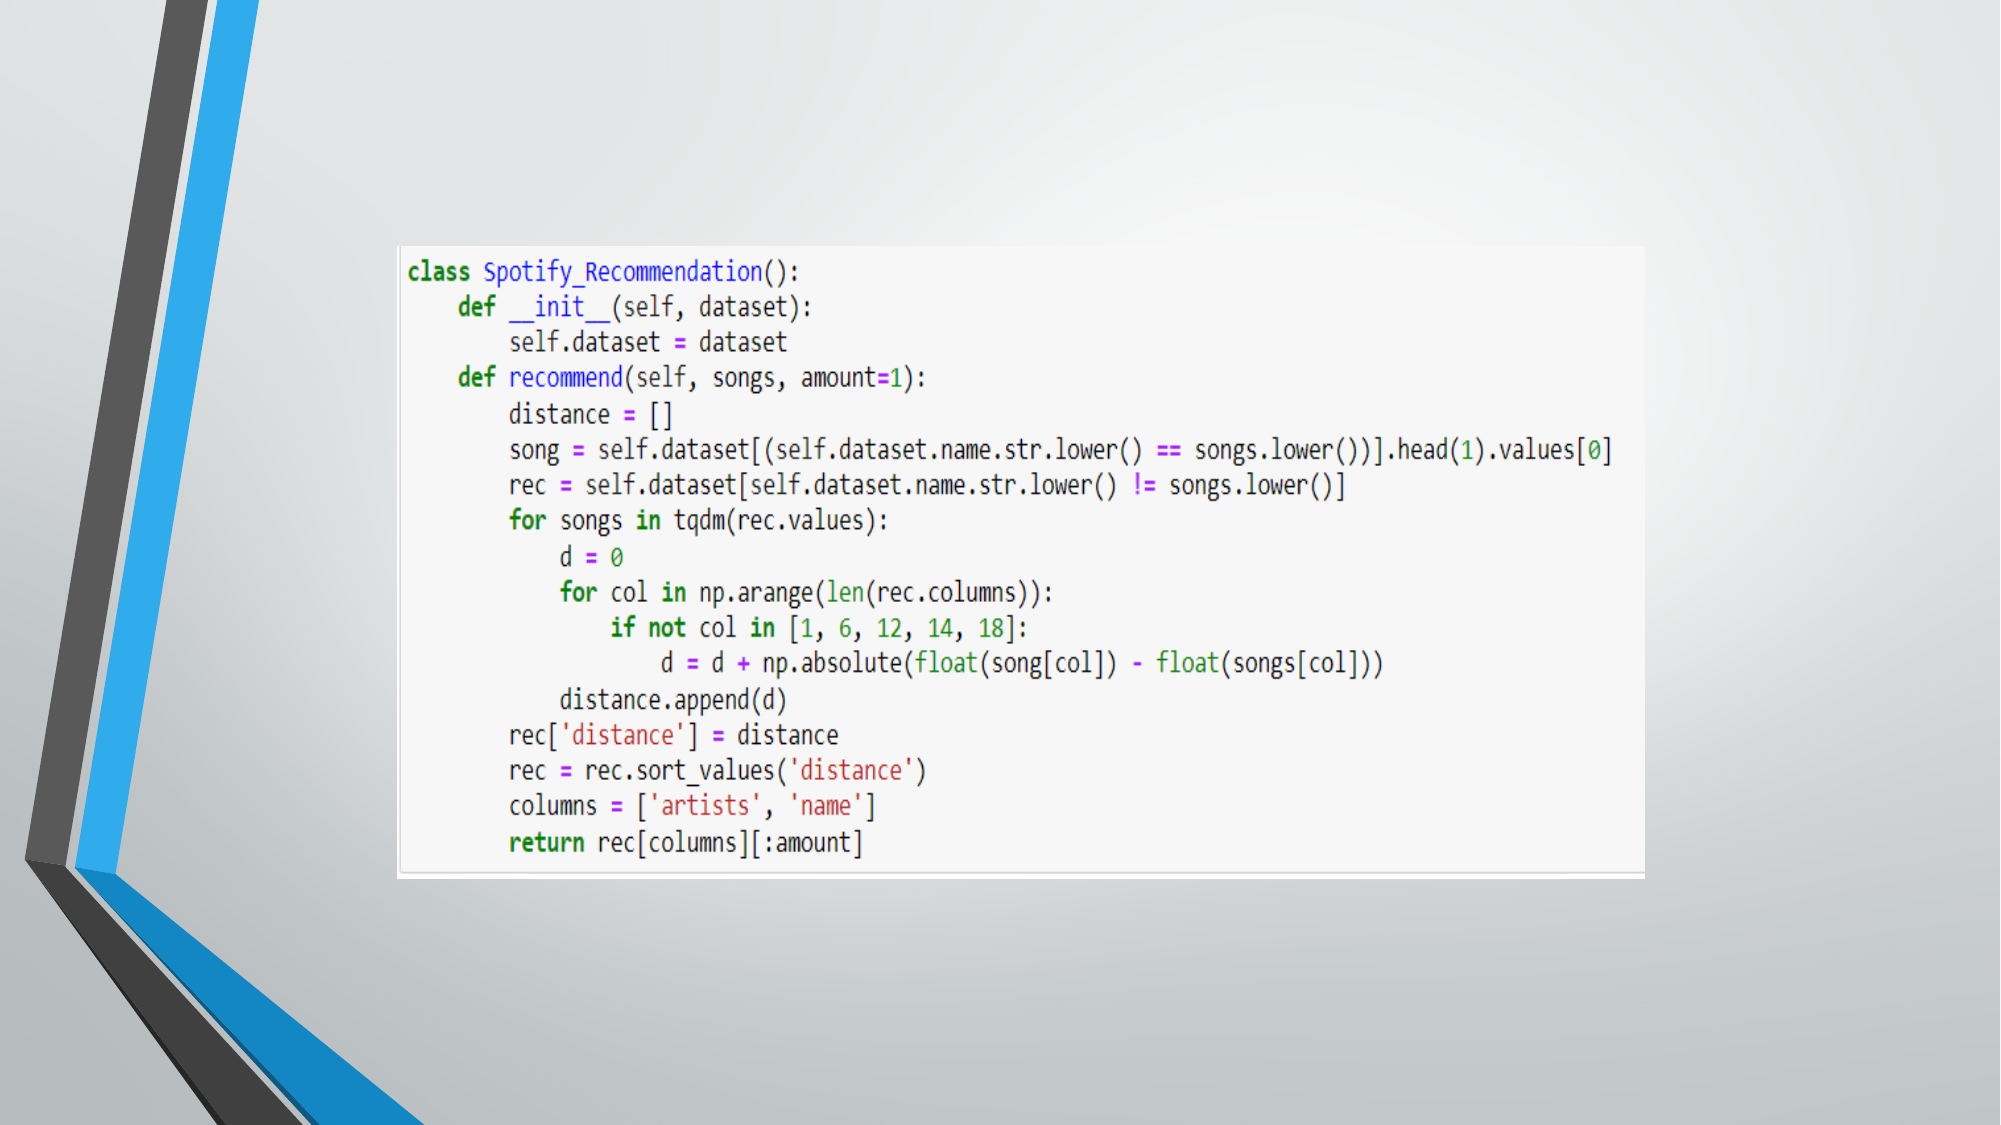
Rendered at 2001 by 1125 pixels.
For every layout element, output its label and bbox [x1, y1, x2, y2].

picture [396, 246, 1645, 879]
